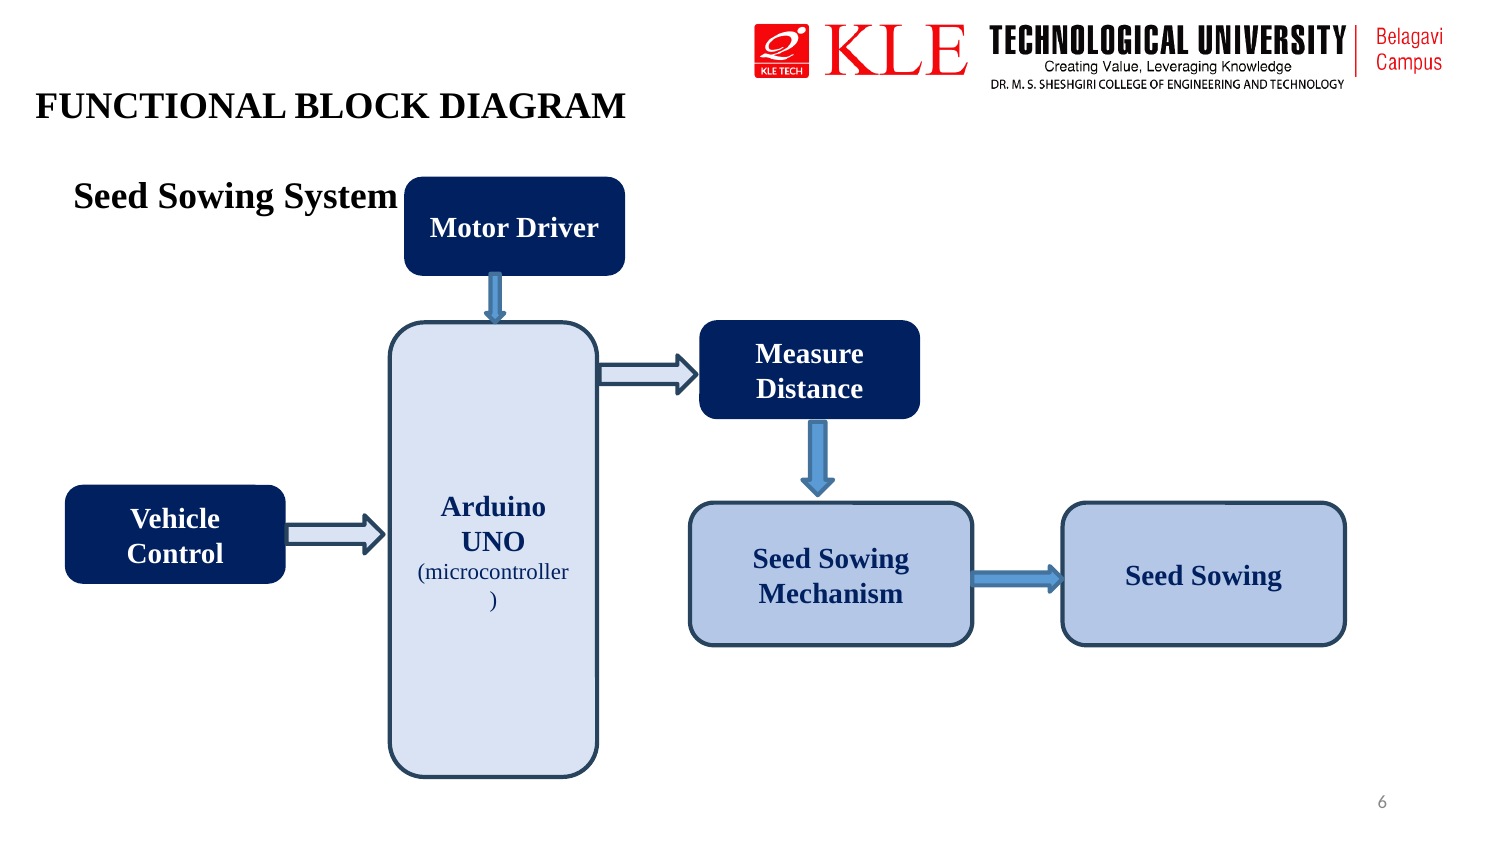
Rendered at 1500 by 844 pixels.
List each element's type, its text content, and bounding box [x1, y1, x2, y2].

text_box [483, 271, 507, 325]
text_box Arduino UNO (microcontroller) [387, 320, 600, 780]
text_box Seed Sowing Mechanism [687, 500, 975, 648]
picture [749, 16, 1452, 95]
text_box Seed Sowing [1060, 500, 1348, 648]
slide_number 6 [1060, 778, 1399, 824]
text_box Vehicle Control [64, 484, 286, 584]
text_box [800, 419, 836, 498]
text_box Motor Driver [404, 176, 626, 276]
text_box [970, 564, 1065, 594]
text_box Measure Distance [699, 320, 921, 420]
text_box [597, 353, 699, 396]
text_box [284, 513, 386, 556]
text_box FUNCTIONAL BLOCK DIAGRAM Seed Sowing System [20, 73, 1329, 224]
